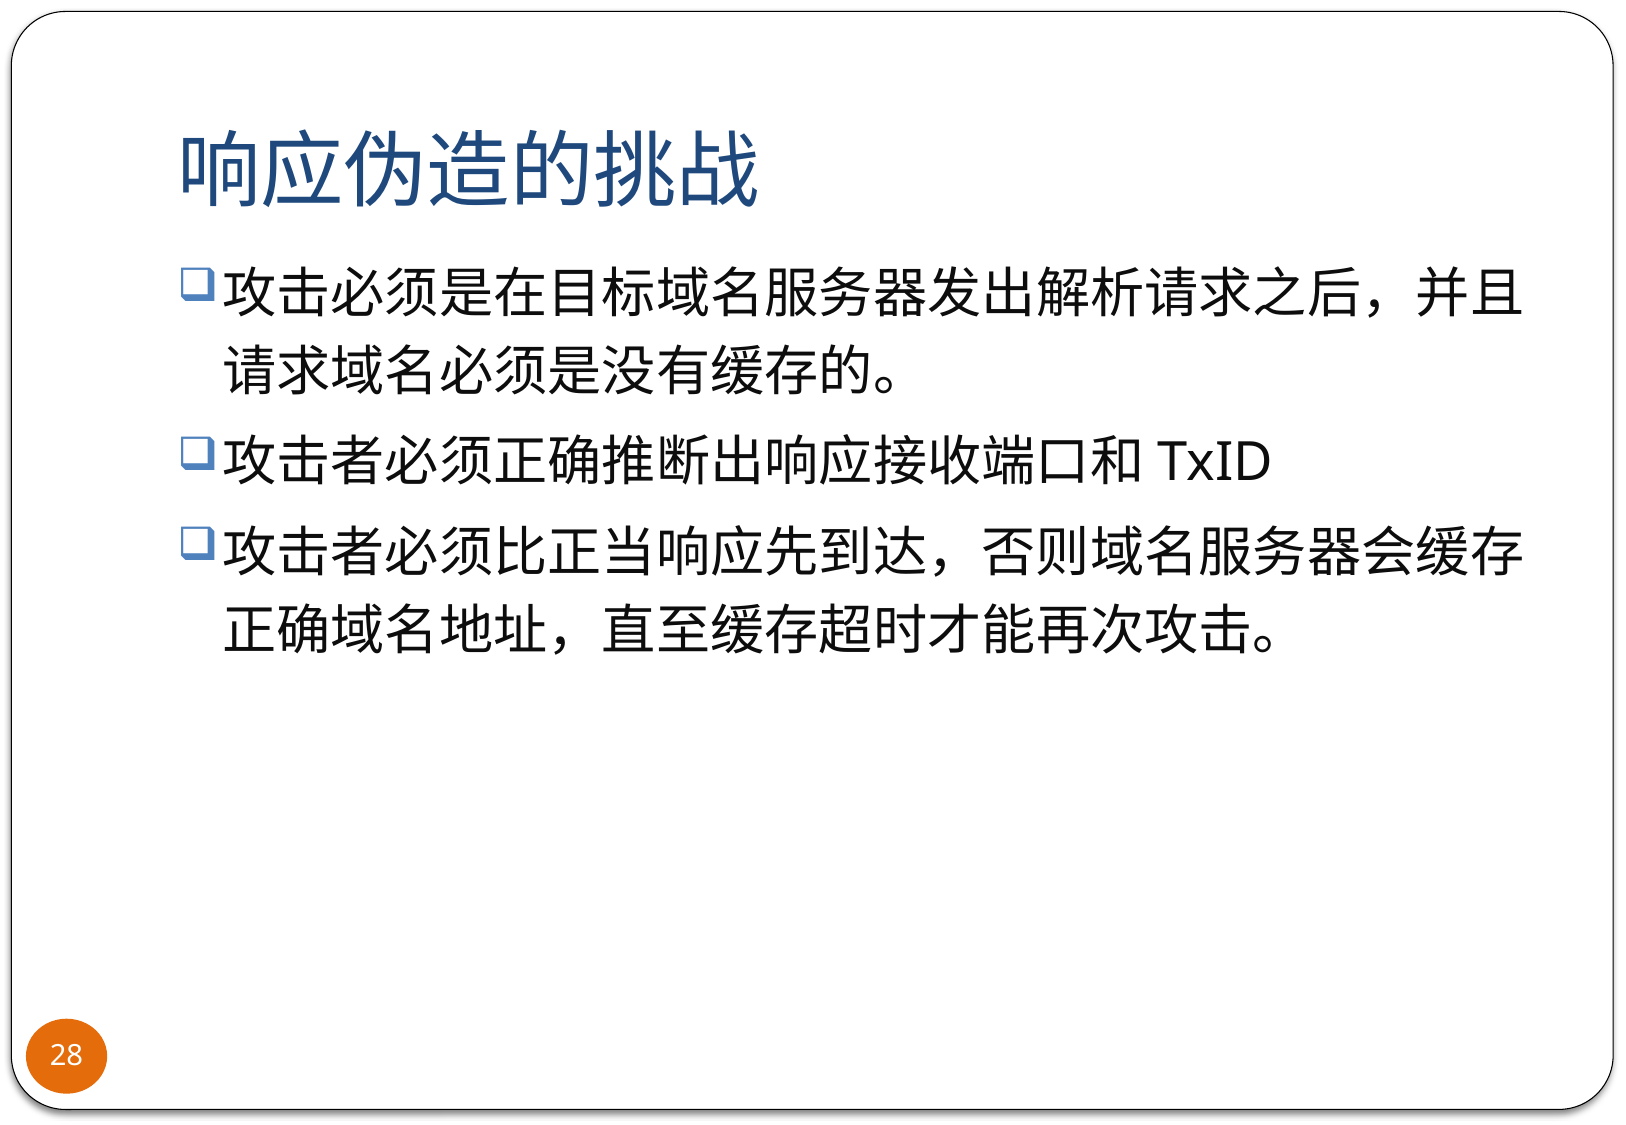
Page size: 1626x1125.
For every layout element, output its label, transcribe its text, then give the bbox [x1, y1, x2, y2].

title 响应伪造的挑战 [162, 45, 1544, 233]
slide_number 28 [25, 1018, 108, 1094]
list 攻击必须是在目标域名服务器发出解析请求之后，并且请求域名必须是没有缓存的。 攻击者必须正确推断出响应接收端口和TxID 攻击者必须比正当响应先到达，否则域名服务器会缓存正确域名地址，直至缓存超时才能再次攻击。 [162, 237, 1544, 988]
